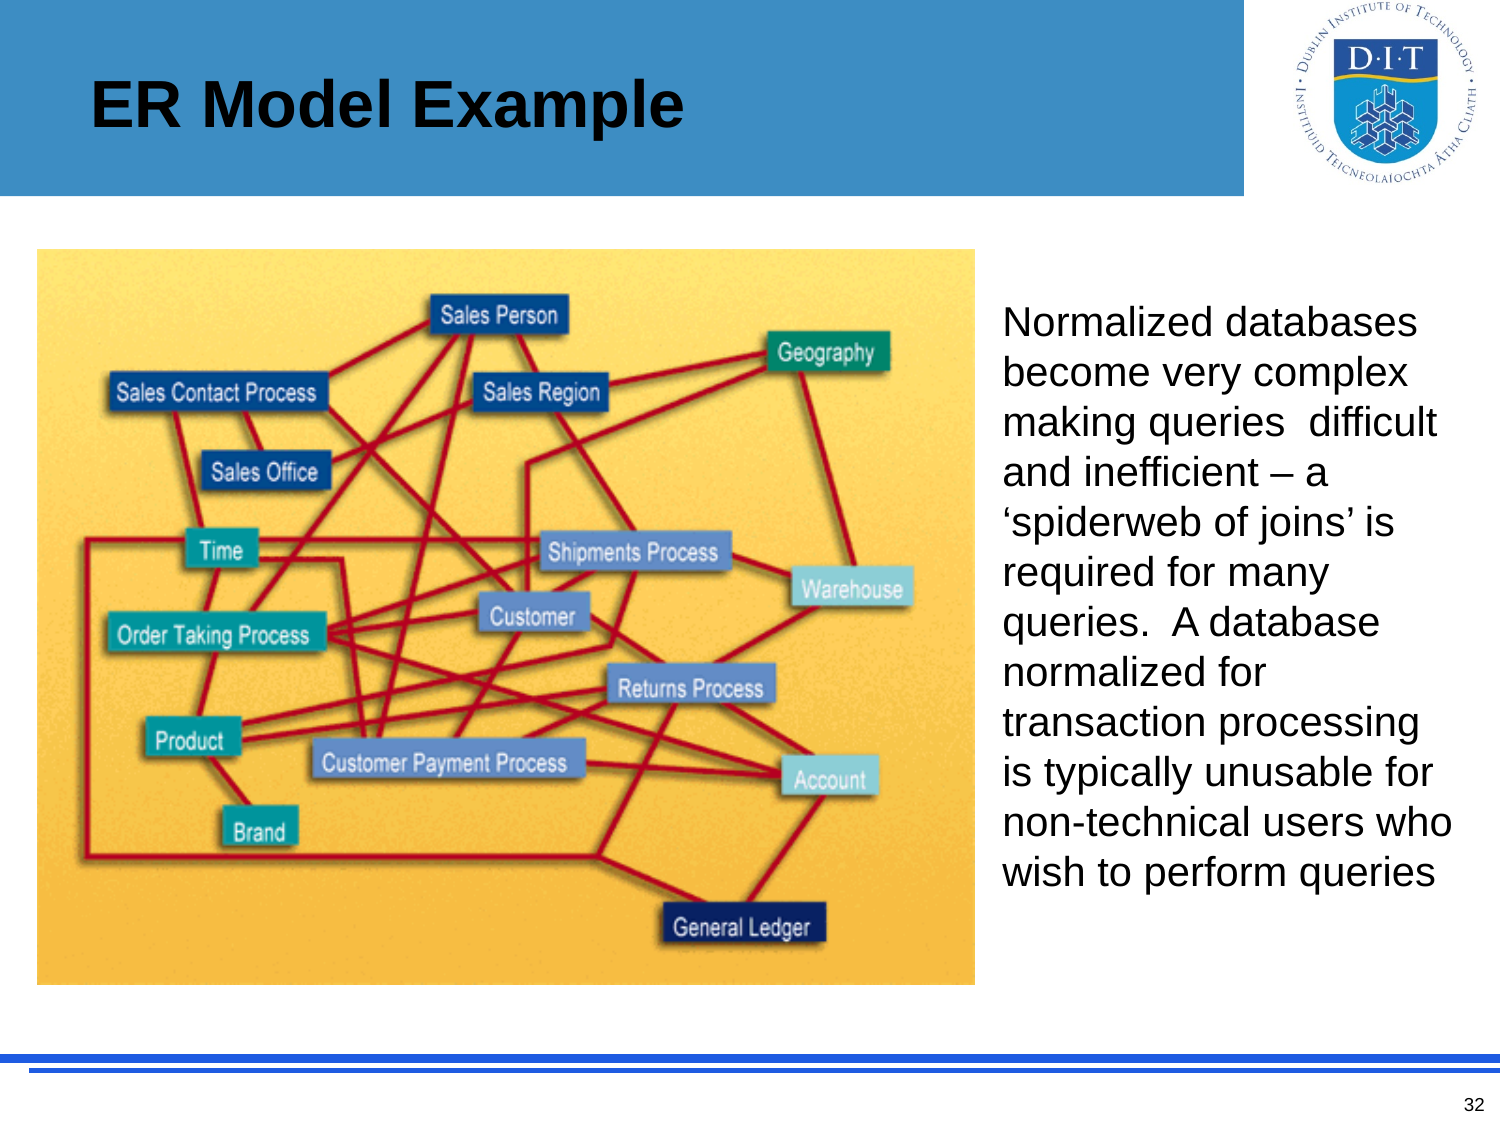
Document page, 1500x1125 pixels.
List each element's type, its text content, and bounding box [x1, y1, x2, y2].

title ER Model Example [74, 18, 1105, 182]
picture [1293, 0, 1478, 185]
text_box Normalized databases become very complex making queries difficult and inefficient – a ‘spiderweb of joins’ is required for many queries. A database normalized for transaction processing is typically unusable for non-technical users who wish to perform queries [987, 287, 1475, 1003]
slide_number 32 [1149, 1084, 1500, 1125]
picture [37, 249, 976, 986]
